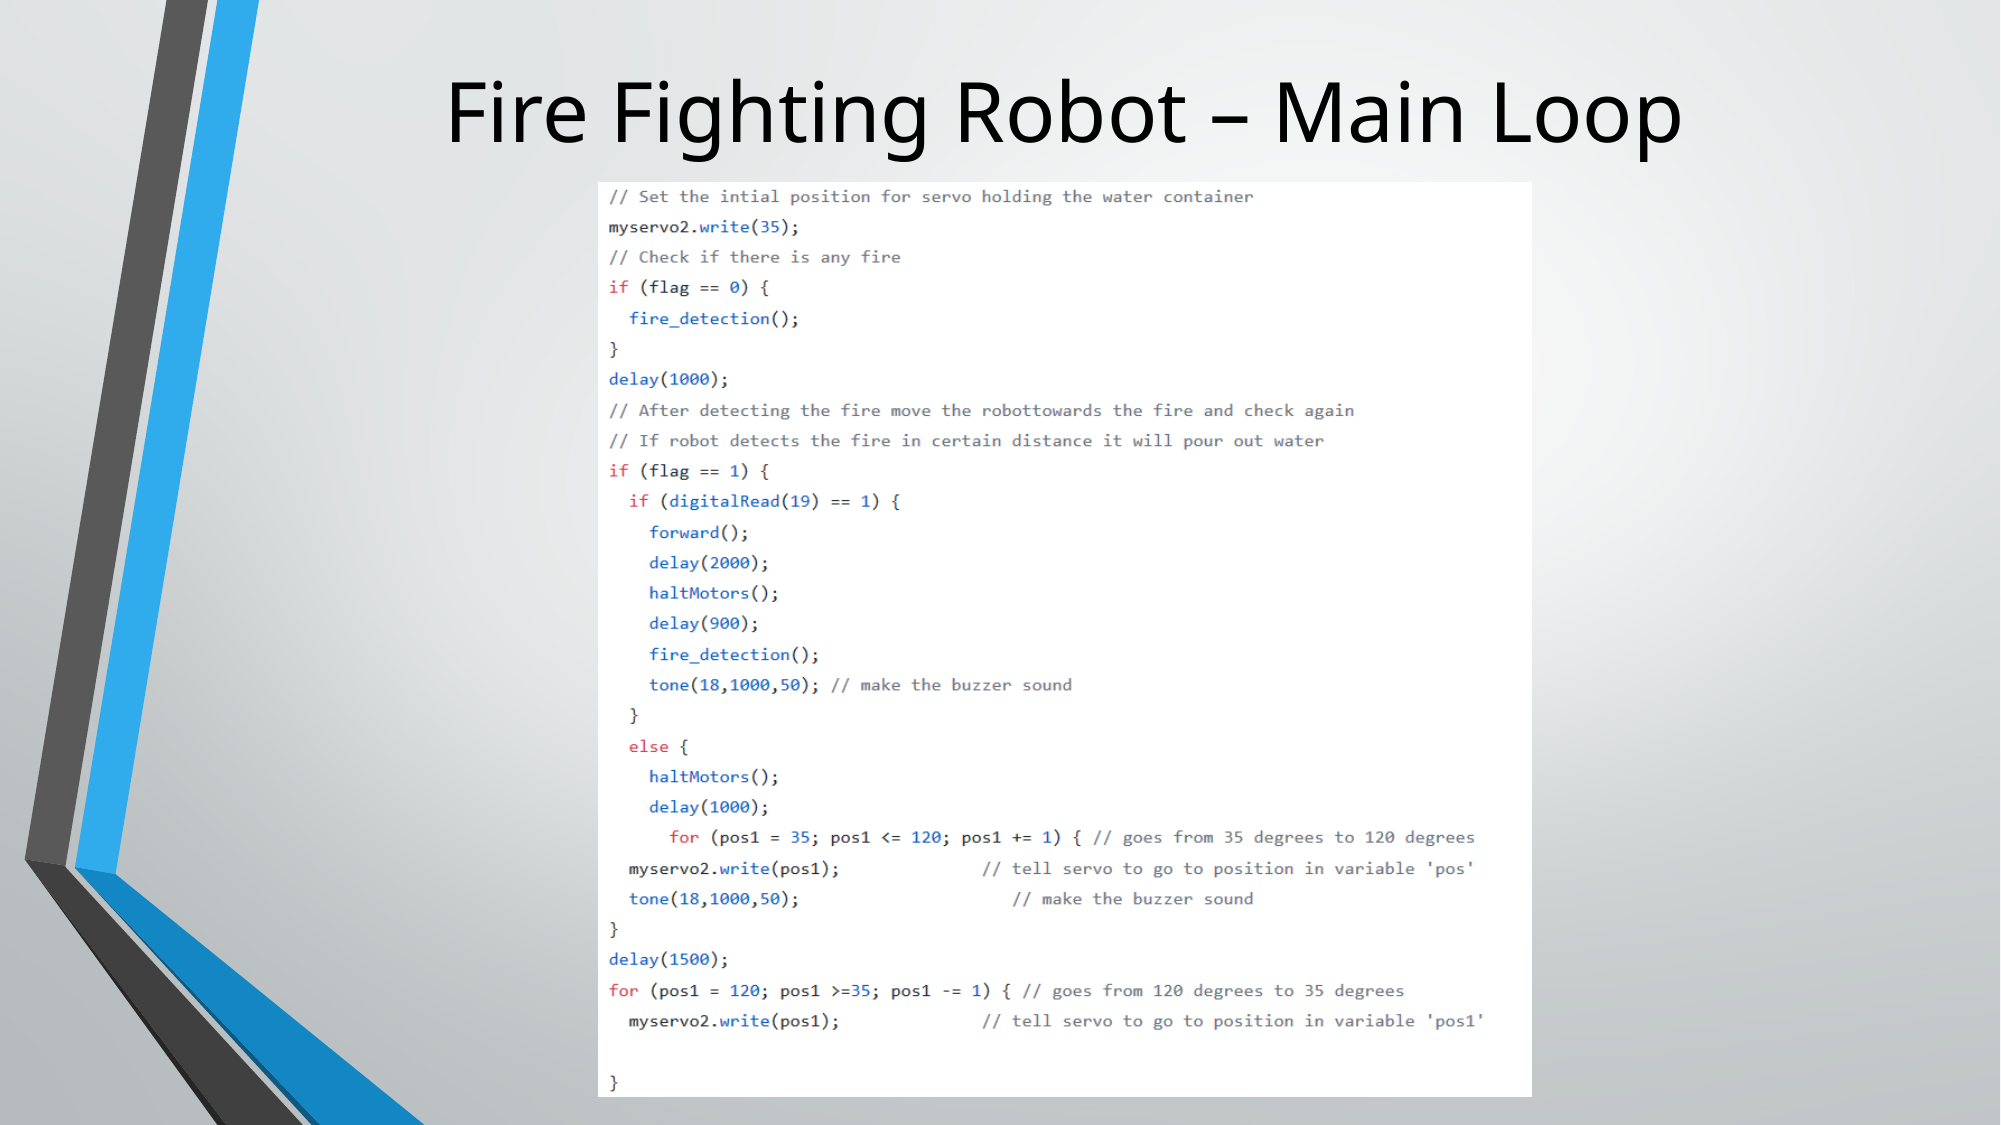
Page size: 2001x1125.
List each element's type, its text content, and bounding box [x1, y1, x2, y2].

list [598, 182, 1532, 1097]
title Fire Fighting Robot – Main Loop [243, 0, 1887, 218]
